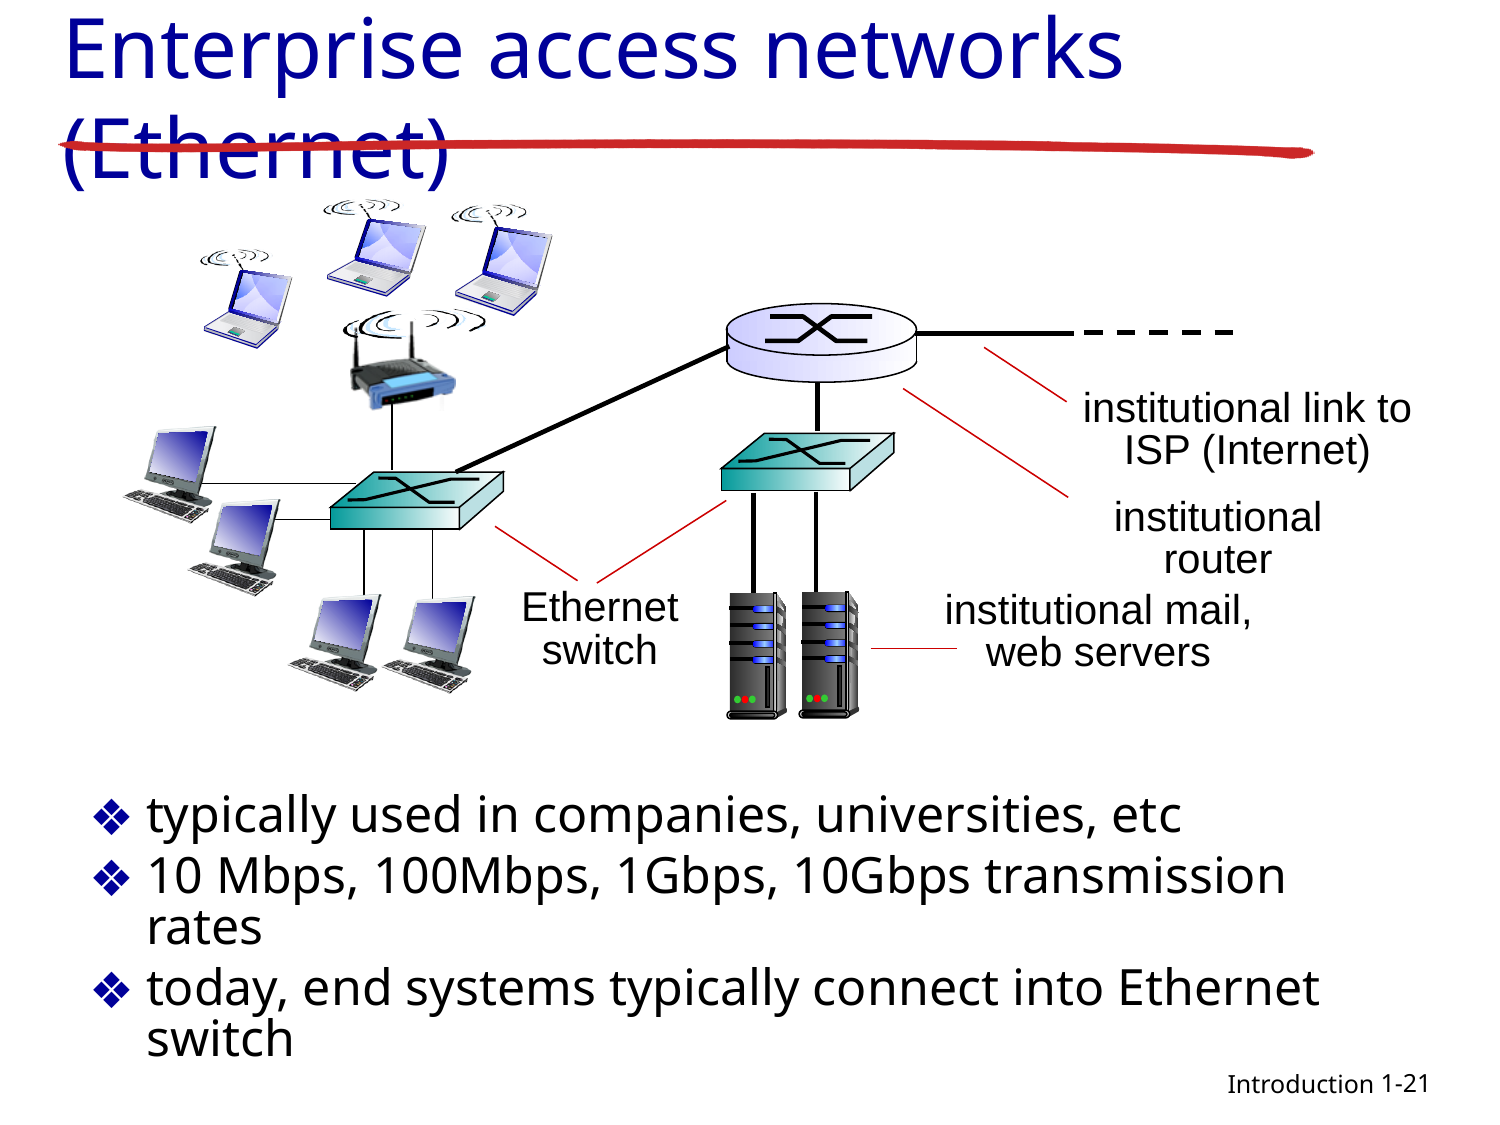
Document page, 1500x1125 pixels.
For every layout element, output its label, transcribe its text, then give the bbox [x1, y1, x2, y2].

list typically used in companies, universities, etc 10 Mbps, 100Mbps, 1Gbps, 10Gbps transmission rates today, end systems typically connect into Ethernet switch [74, 784, 1395, 1017]
picture [53, 134, 1329, 164]
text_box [902, 388, 1069, 498]
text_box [330, 471, 504, 530]
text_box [726, 303, 919, 383]
text_box institutional mail, web servers [929, 582, 1268, 726]
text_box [199, 247, 293, 353]
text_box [726, 592, 788, 720]
title Enterprise access networks (Ethernet) [47, 32, 1413, 158]
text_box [596, 500, 727, 584]
text_box institutional link to ISP (Internet) [1062, 380, 1433, 524]
slide_number 1-‹#› [1365, 1060, 1477, 1106]
footer Introduction [914, 1060, 1390, 1108]
text_box institutional router [1038, 506, 1398, 590]
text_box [721, 432, 895, 492]
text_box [494, 525, 578, 581]
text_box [264, 588, 384, 699]
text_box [798, 591, 860, 719]
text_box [983, 347, 1067, 403]
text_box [450, 201, 553, 320]
text_box Ethernet switch [500, 580, 700, 681]
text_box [342, 307, 487, 411]
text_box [163, 494, 284, 605]
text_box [455, 346, 730, 473]
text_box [99, 420, 219, 531]
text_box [321, 197, 427, 300]
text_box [358, 591, 478, 701]
